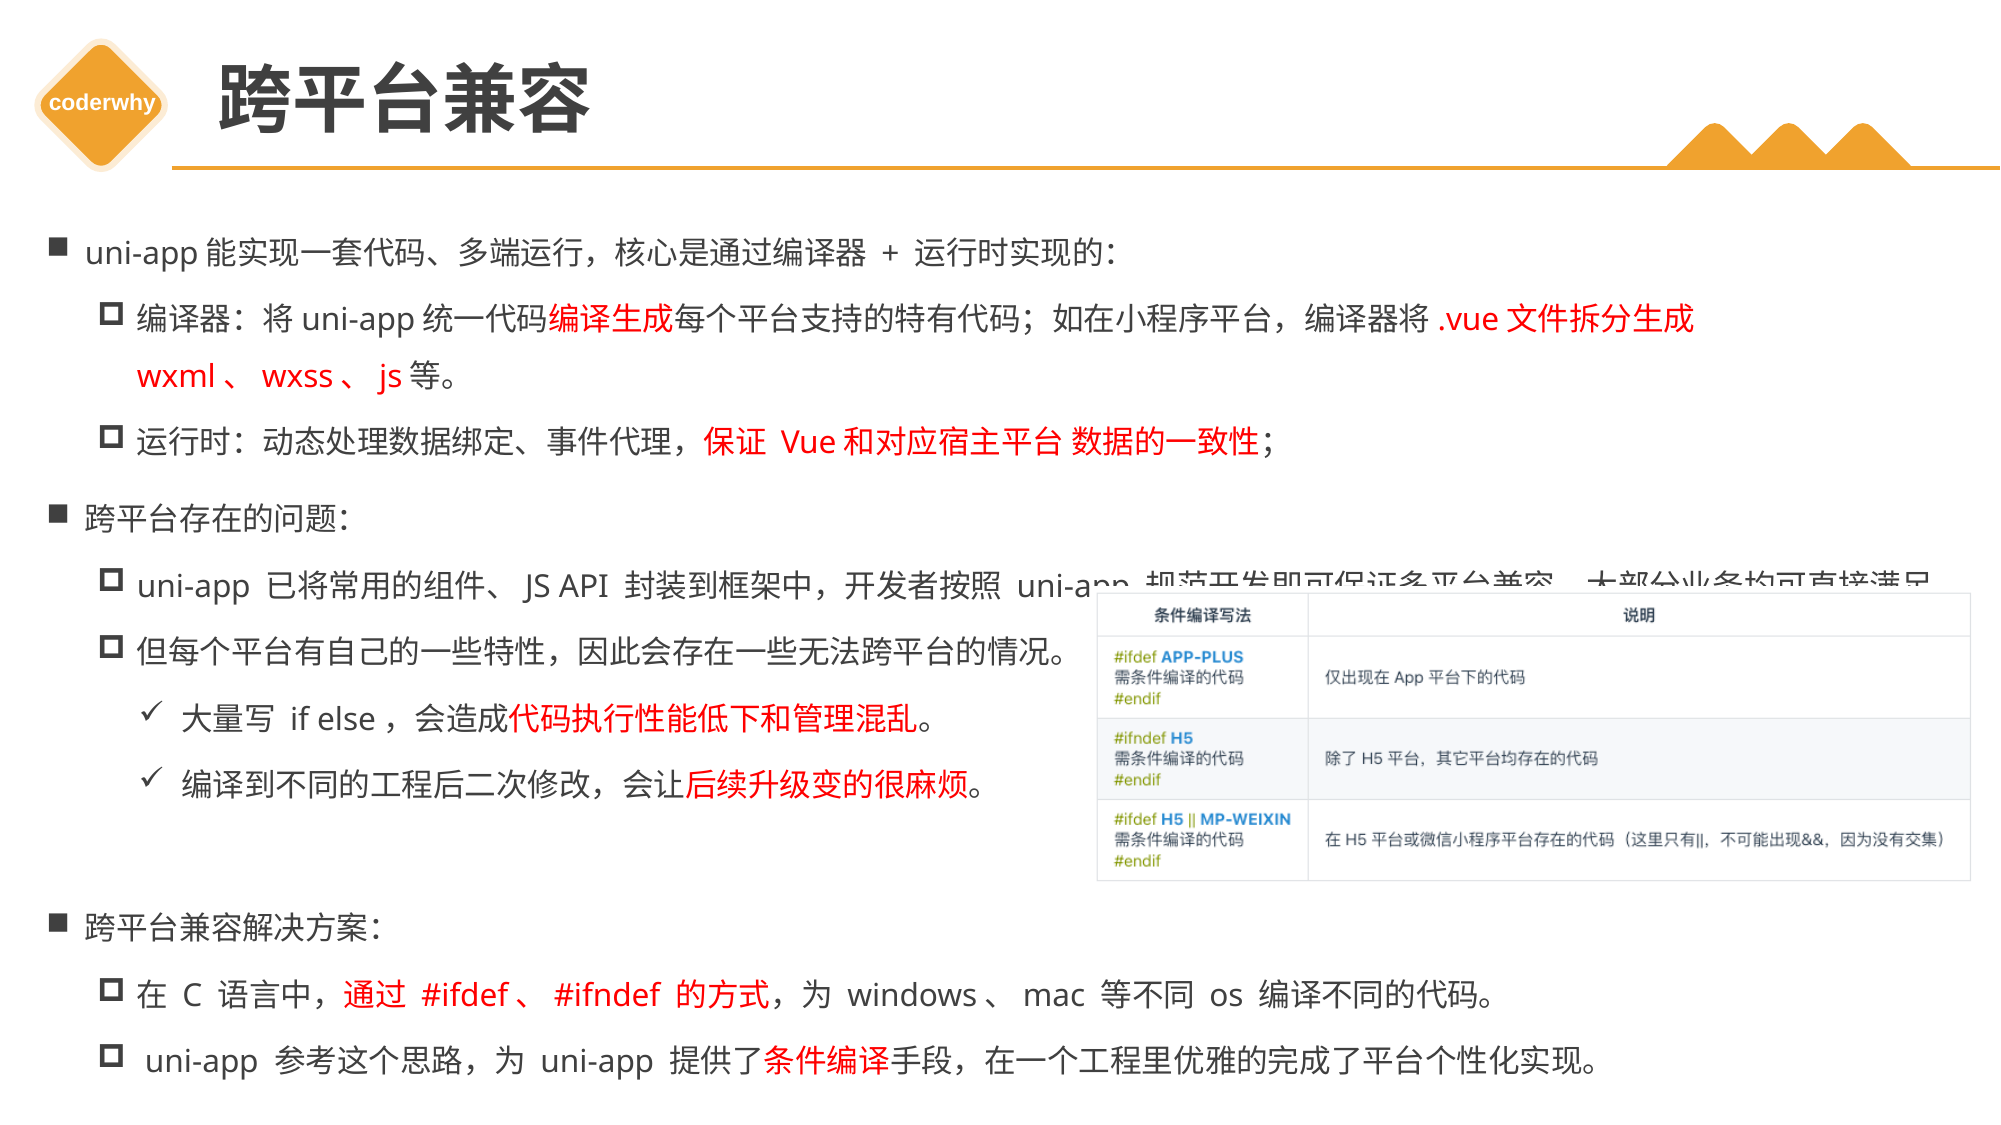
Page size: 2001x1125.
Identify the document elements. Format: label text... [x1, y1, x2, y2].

title 跨平台兼容 [202, 43, 1857, 161]
picture [1090, 586, 1979, 888]
list uni-app能实现一套代码、多端运行，核心是通过编译器 + 运行时实现的： 编译器：将uni-app统一代码编译生成每个平台支持的特有代码；如在小程序平台，编译器将.vue文件拆分生成wxml、wxss、js等。 运行时：动态处理数据绑定、事件代理，保证 Vue和对应宿主平台 数据的一致性； 跨平台存在的问题： uni-app 已将常用的组件、JS API 封装到框架中，开发者按照 uni-app 规范开发即可保证多平台兼容，大部分业务均可直接满足。 但每个平台有自己的一些特性，因此会存在一些无法跨平台的情况。 大量写 if else，会造成代码执行性能低下和管理混乱。 编译到不同的工程后二次修改，会让后续升级变的很麻烦。 跨平台兼容解决方案： 在 C 语言中，通过 #ifdef、#ifndef 的方式，为 windows、mac 等不同 os 编译不同的代码。 uni-app 参考这个思路，为 uni-app 提供了条件编译手段，在一个工程里优雅的完成了平台个性化实现。 [31, 206, 1979, 1100]
